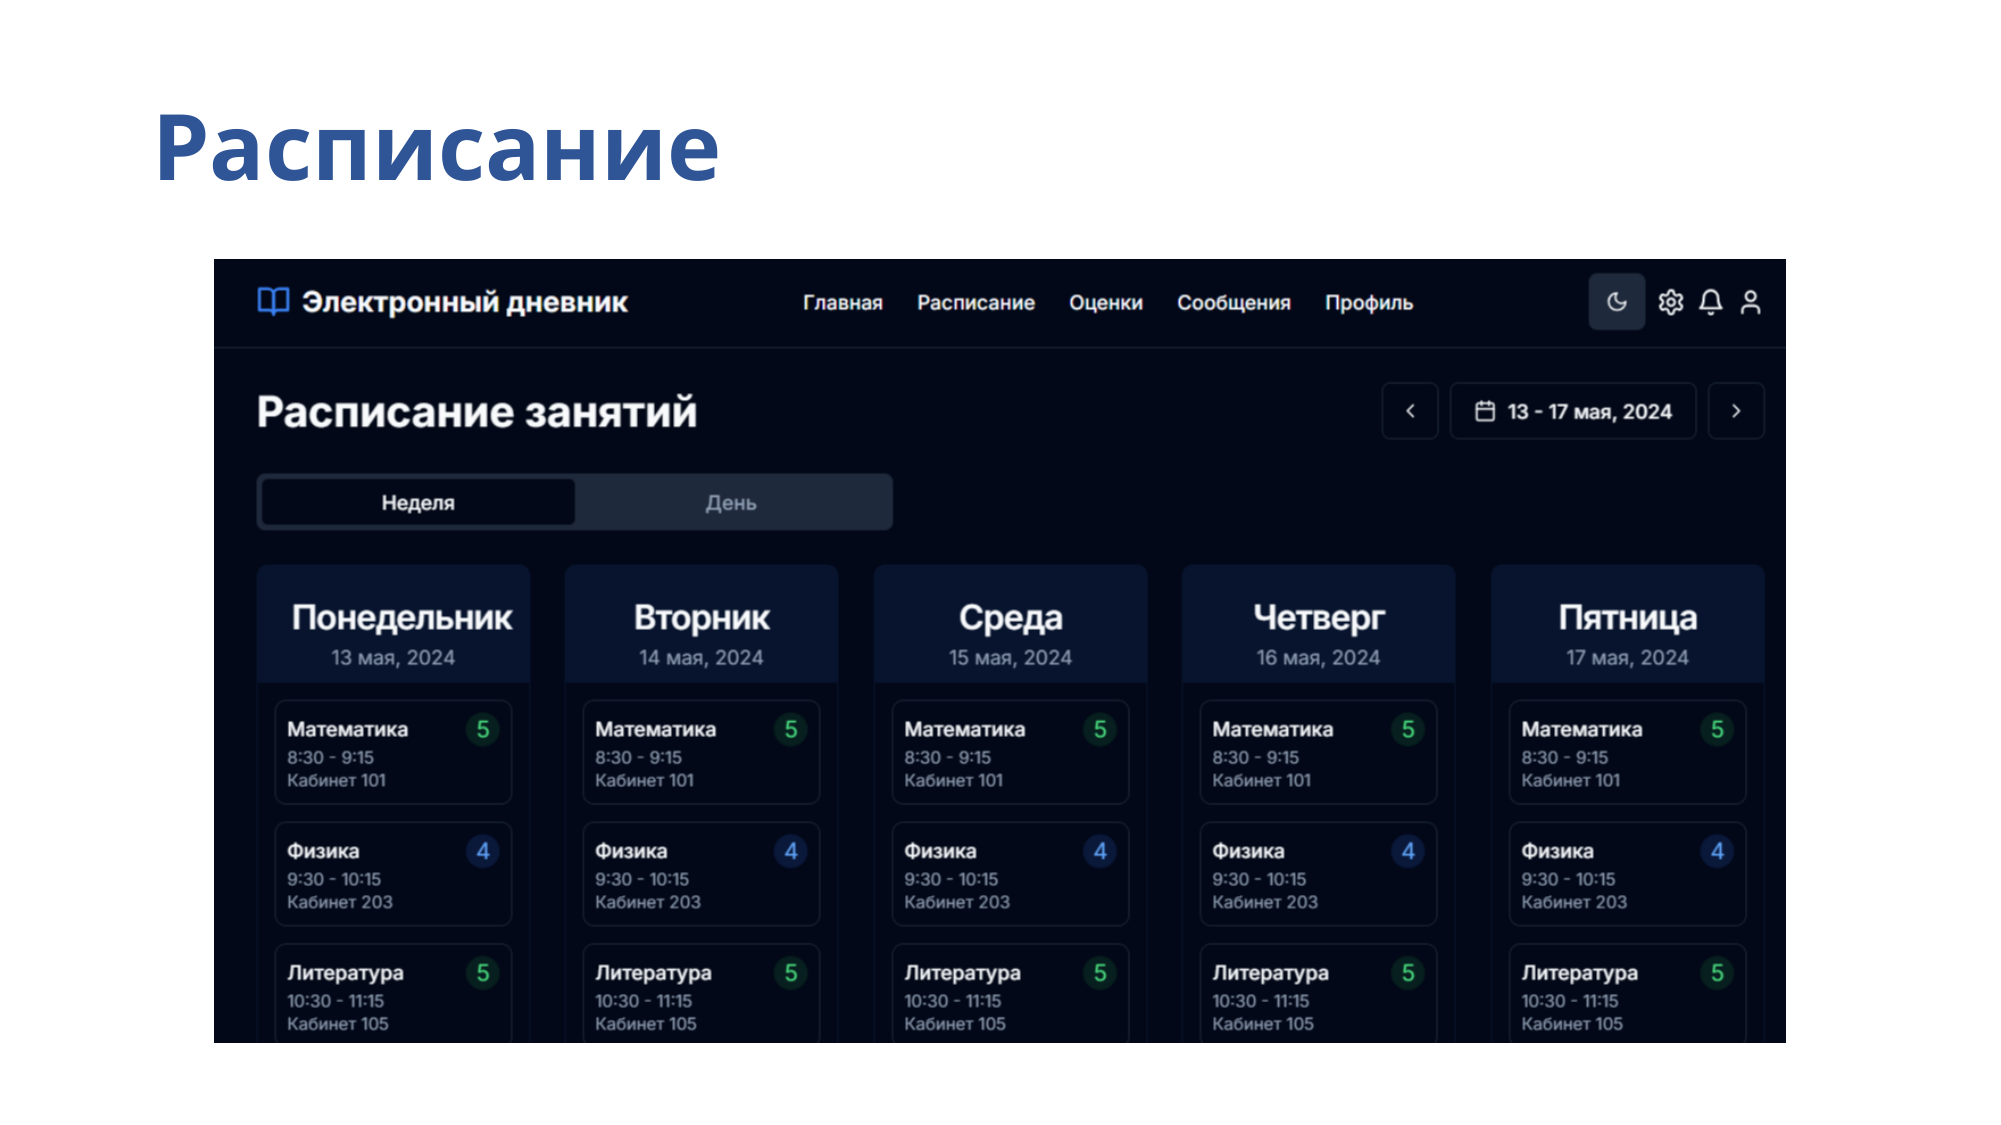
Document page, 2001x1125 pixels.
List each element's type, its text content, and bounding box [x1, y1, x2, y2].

picture [214, 259, 1786, 1043]
title Расписание [137, 42, 1863, 260]
